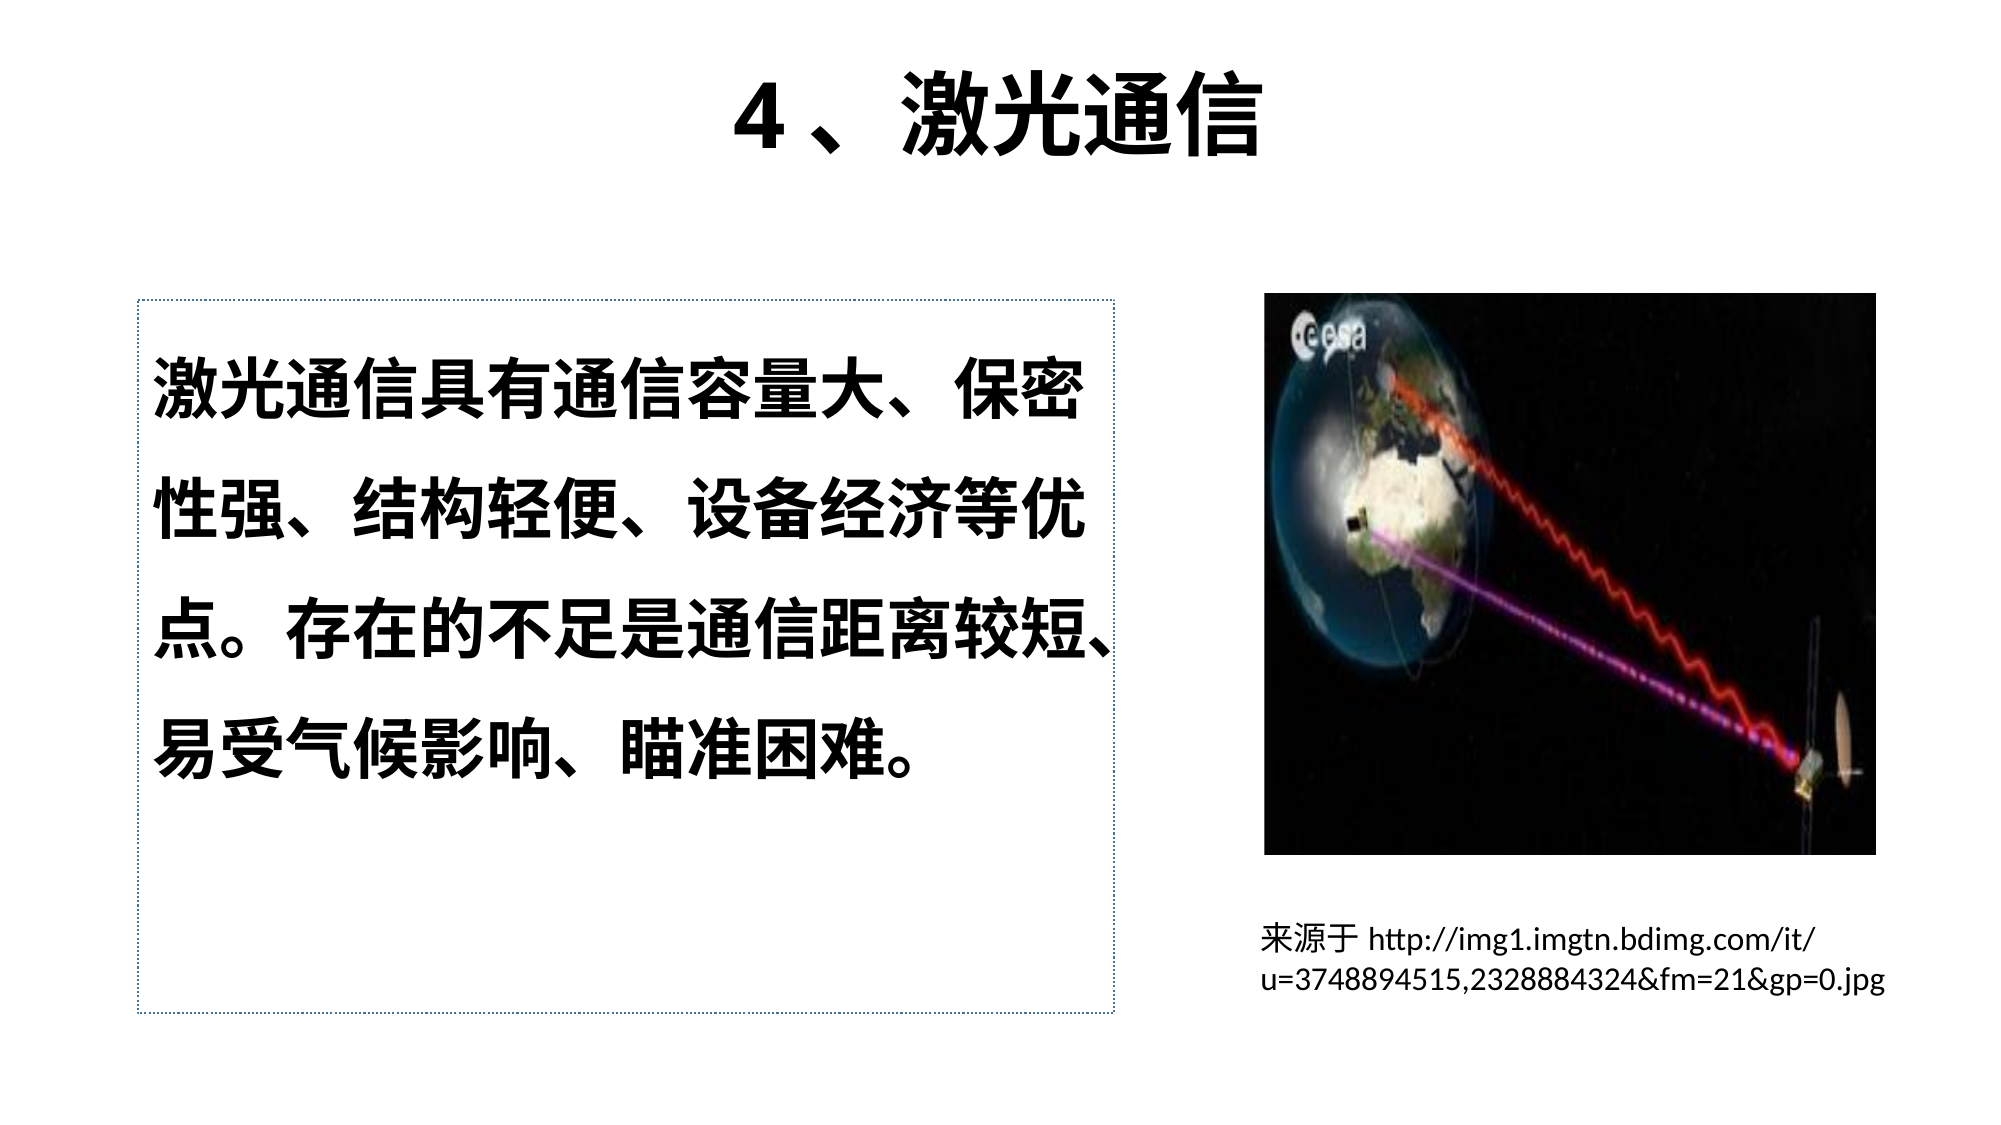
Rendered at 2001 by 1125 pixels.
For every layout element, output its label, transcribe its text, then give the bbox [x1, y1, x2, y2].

title 4、激光通信 [137, 59, 1863, 278]
text_box 来源于http://img1.imgtn.bdimg.com/it/u=3748894515,2328884324&fm=21&gp=0.jpg [1245, 909, 1954, 1004]
list 激光通信具有通信容量大、保密性强、结构轻便、设备经济等优点。存在的不足是通信距离较短、易受气候影响、瞄准困难。 [137, 299, 1115, 1014]
picture [1264, 293, 1876, 855]
